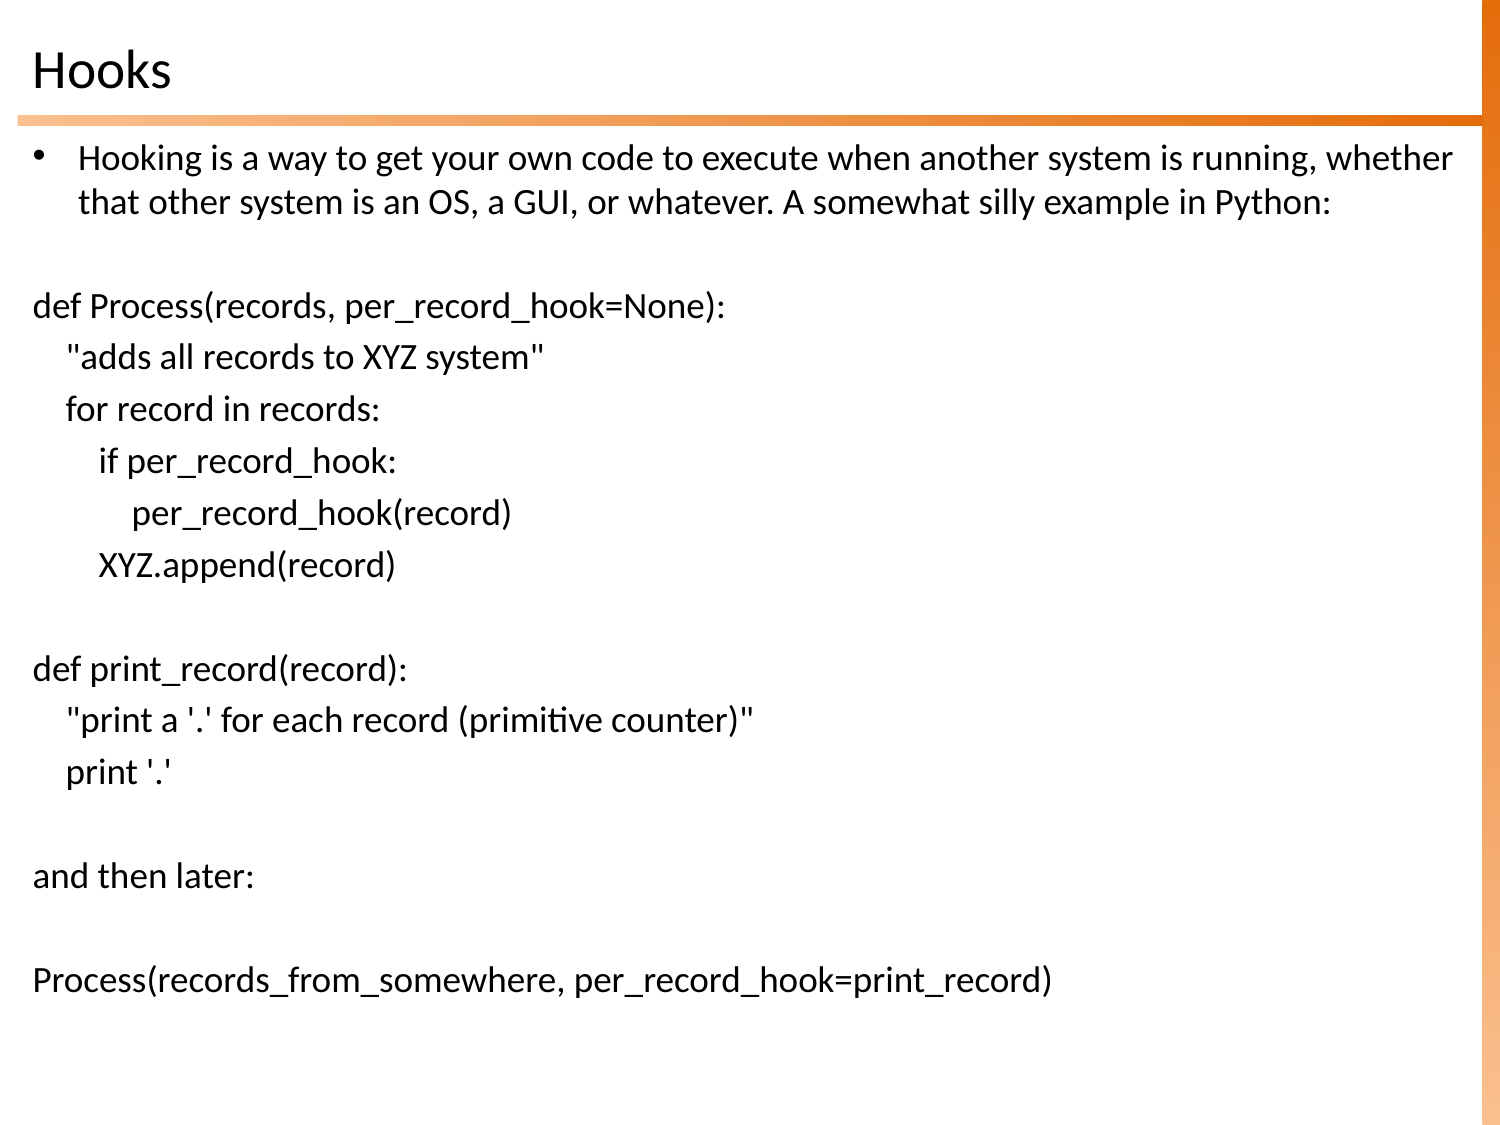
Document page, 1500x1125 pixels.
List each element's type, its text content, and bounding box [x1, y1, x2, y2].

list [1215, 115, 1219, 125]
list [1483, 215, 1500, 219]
list Hooking is a way to get your own code to execute when another system is running, whether that other system is an OS, a GUI, or whatever. A somewhat silly example in Python: def Process(records, per_record_hook=None): "adds all records to XYZ system" for record in records: if per_record_hook: per_record_hook(record) XYZ.append(record) def print_record(record): "print a '.' for each record (primitive counter)" print '.' and then later: Process(records_from_somewhere, per_record_hook=print_record) [17, 125, 1483, 1035]
table_cell “ [1483, 483, 1500, 487]
table_cell “ [918, 115, 922, 125]
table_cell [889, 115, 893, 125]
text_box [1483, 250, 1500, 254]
title Hooks [17, 19, 1483, 114]
table_cell “ [883, 115, 887, 125]
